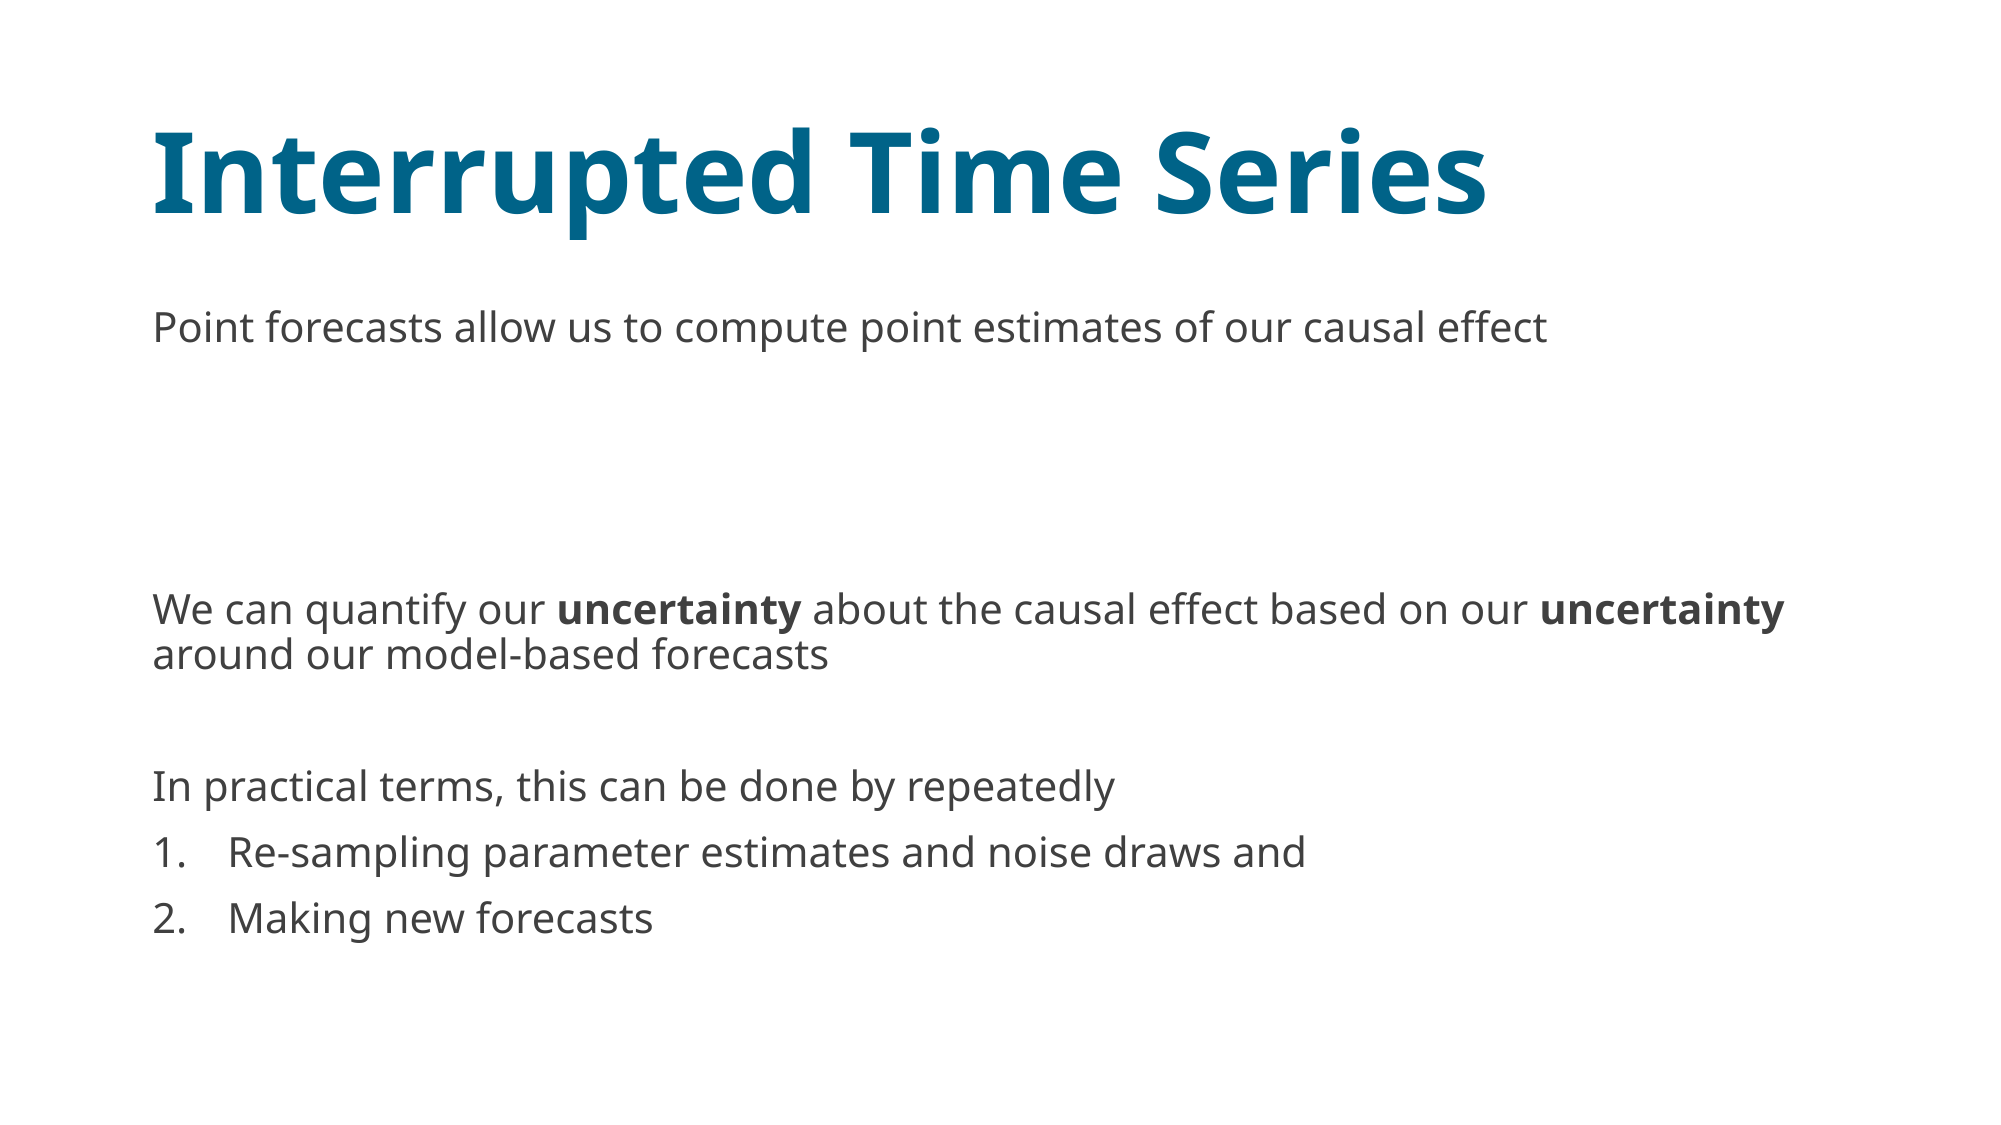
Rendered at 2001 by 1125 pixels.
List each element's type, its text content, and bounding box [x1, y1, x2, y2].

title Interrupted Time Series [137, 59, 1863, 278]
